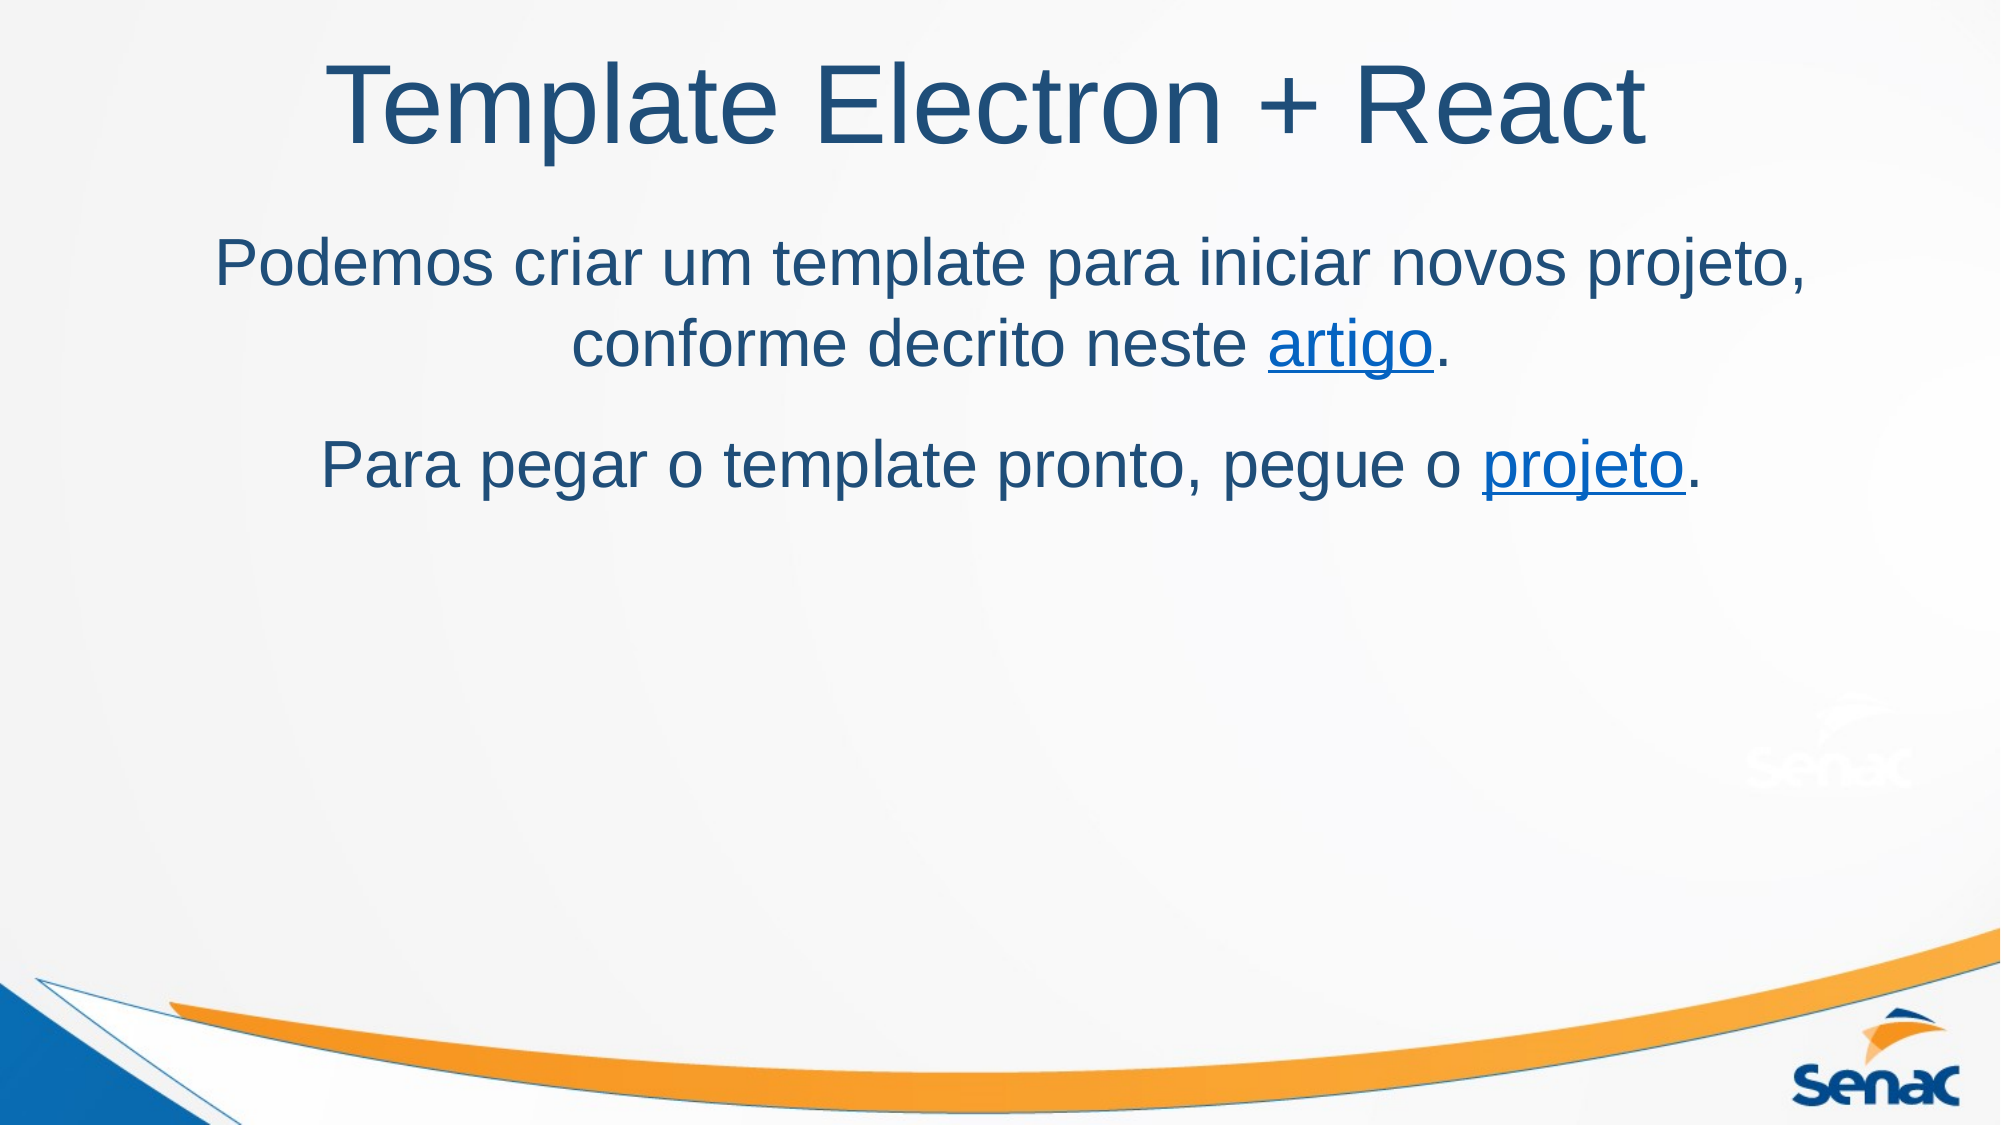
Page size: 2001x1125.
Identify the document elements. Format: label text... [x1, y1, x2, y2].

text_box Podemos criar um template para iniciar novos projeto, conforme decrito neste artigo. Para pegar o template pronto, pegue o projeto. [52, 211, 1972, 926]
picture [0, 0, 2001, 1125]
text_box Template Electron + React [0, 36, 1972, 178]
